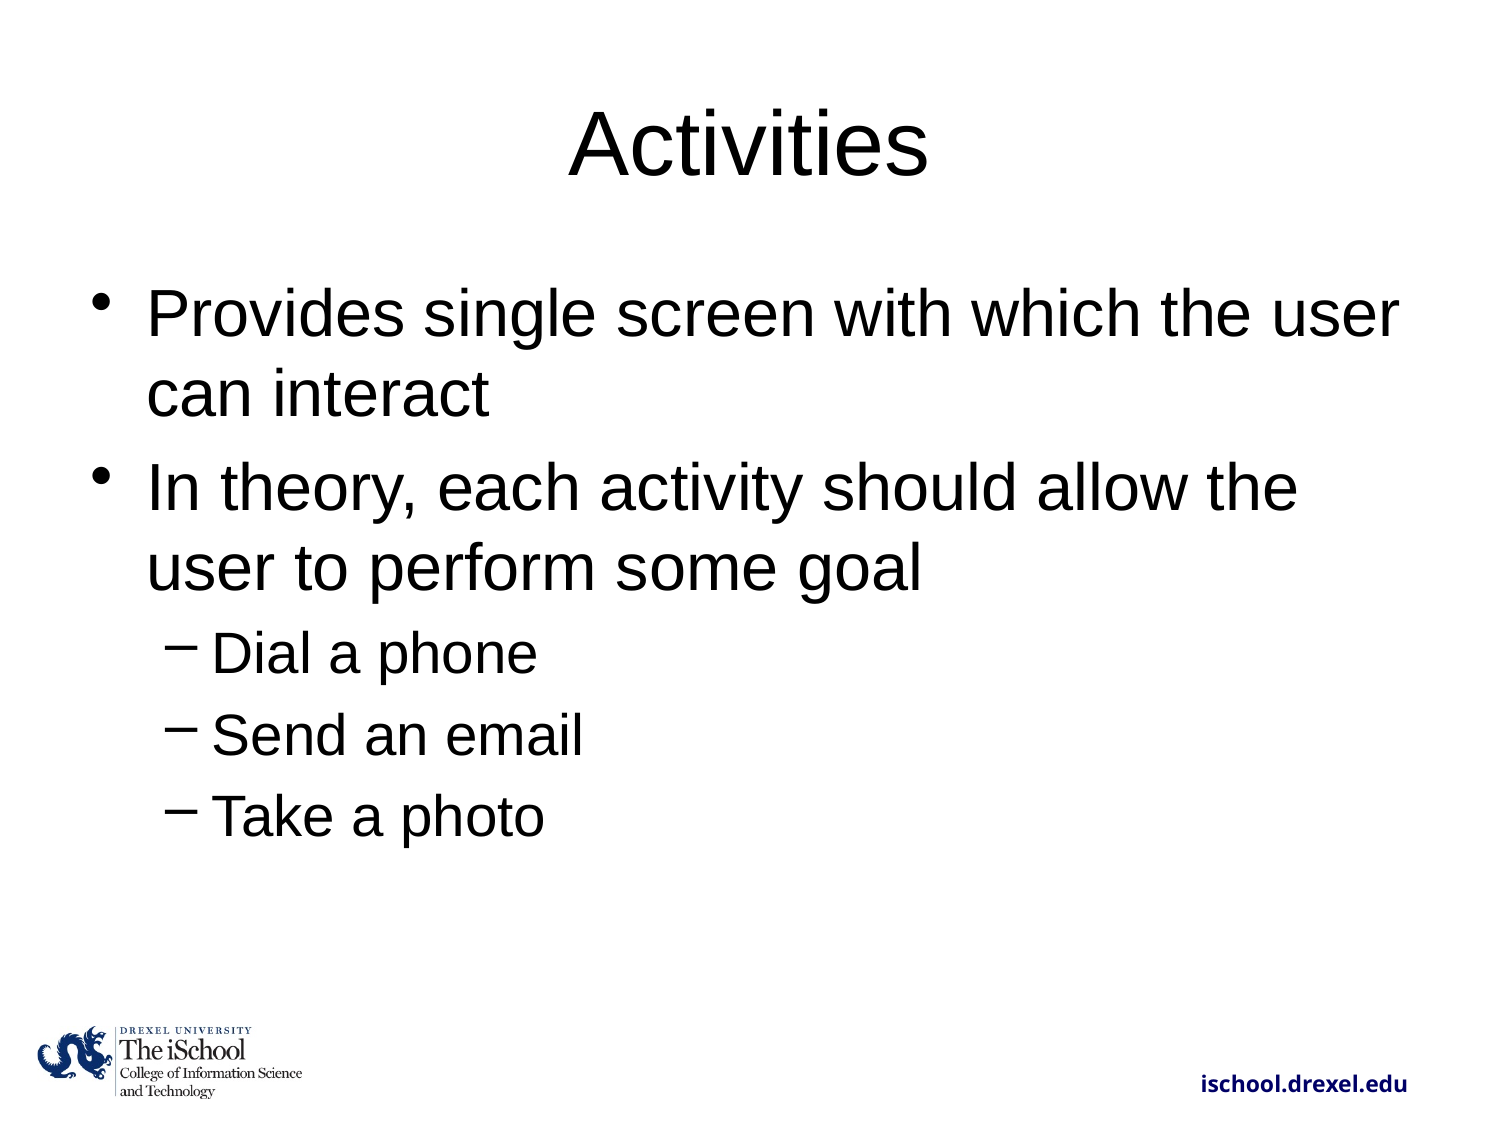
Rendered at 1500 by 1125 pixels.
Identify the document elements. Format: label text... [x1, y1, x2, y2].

list Provides single screen with which the user can interact In theory, each activity should allow the user to perform some goal Dial a phone Send an email Take a photo [74, 262, 1426, 1006]
picture [37, 1026, 302, 1099]
title Activities [74, 44, 1426, 233]
